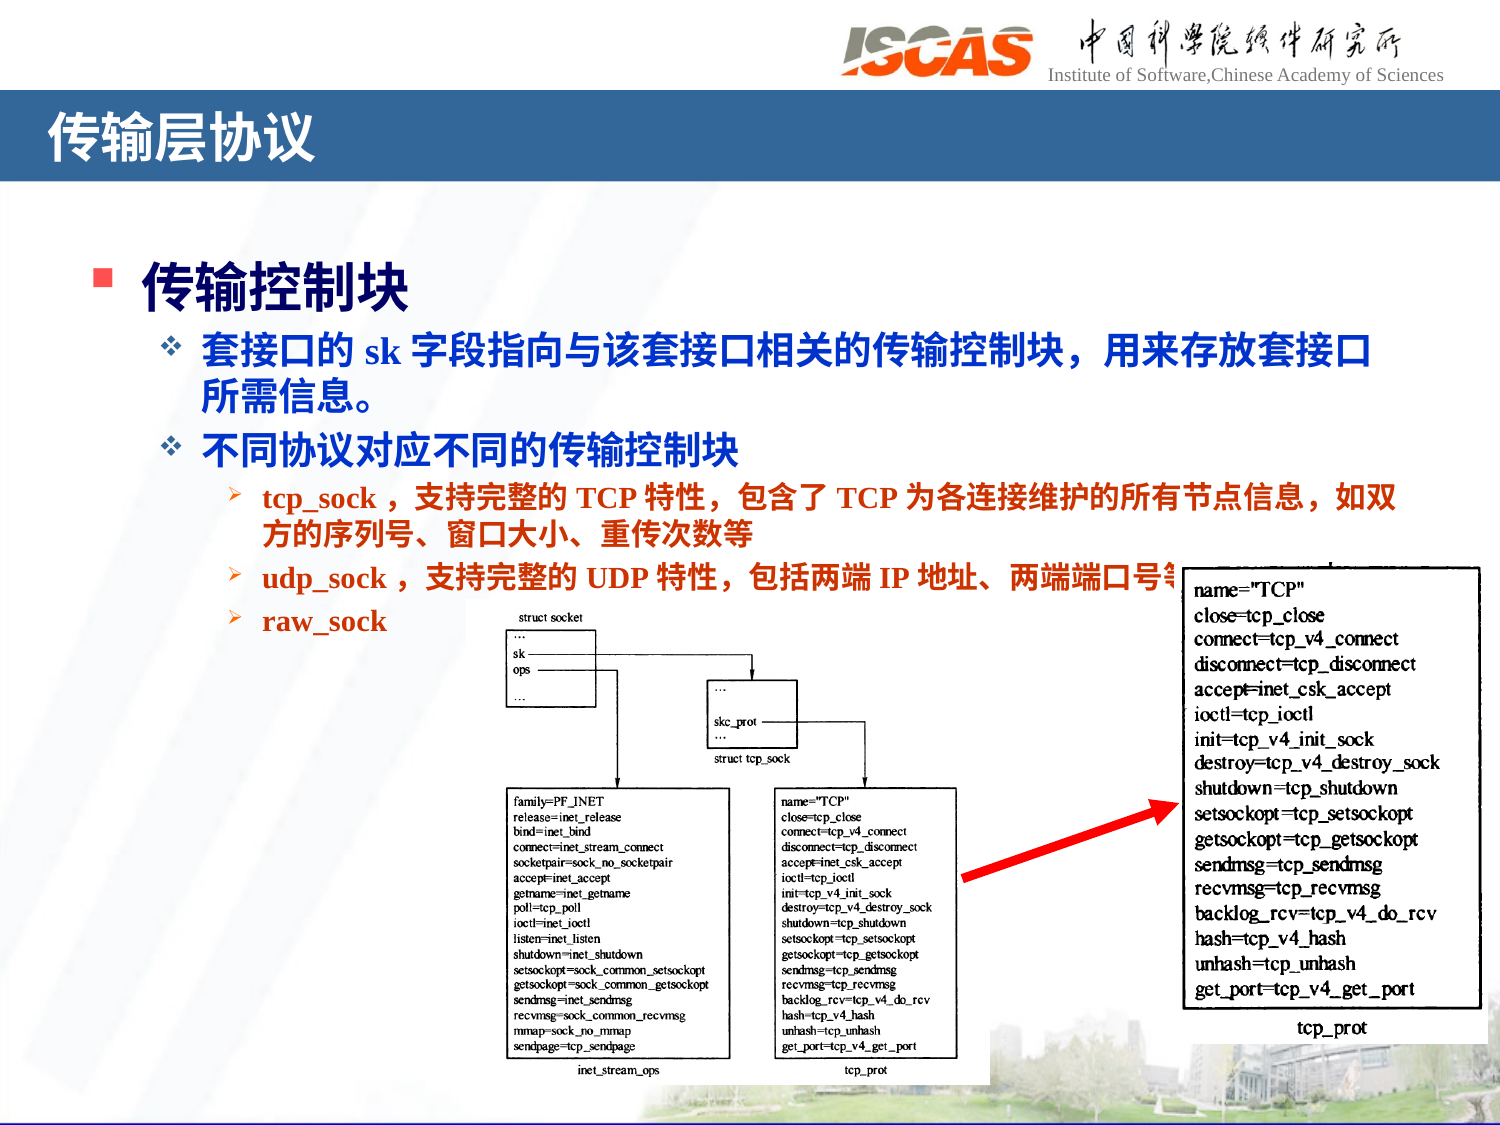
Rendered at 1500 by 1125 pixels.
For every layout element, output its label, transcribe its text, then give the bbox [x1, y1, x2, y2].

picture [1077, 15, 1402, 71]
picture [0, 182, 1500, 1125]
title 传输层协议 [0, 89, 1500, 182]
picture [837, 18, 1045, 87]
list 传输控制块 套接口的sk字段指向与该套接口相关的传输控制块，用来存放套接口所需信息。 不同协议对应不同的传输控制块 tcp_sock，支持完整的TCP特性，包含了TCP为各连接维护的所有节点信息，如双方的序列号、窗口大小、重传次数等 udp_sock，支持完整的UDP特性，包括两端IP地址、两端端口号等 raw_sock [73, 246, 1427, 1065]
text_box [961, 802, 1180, 879]
